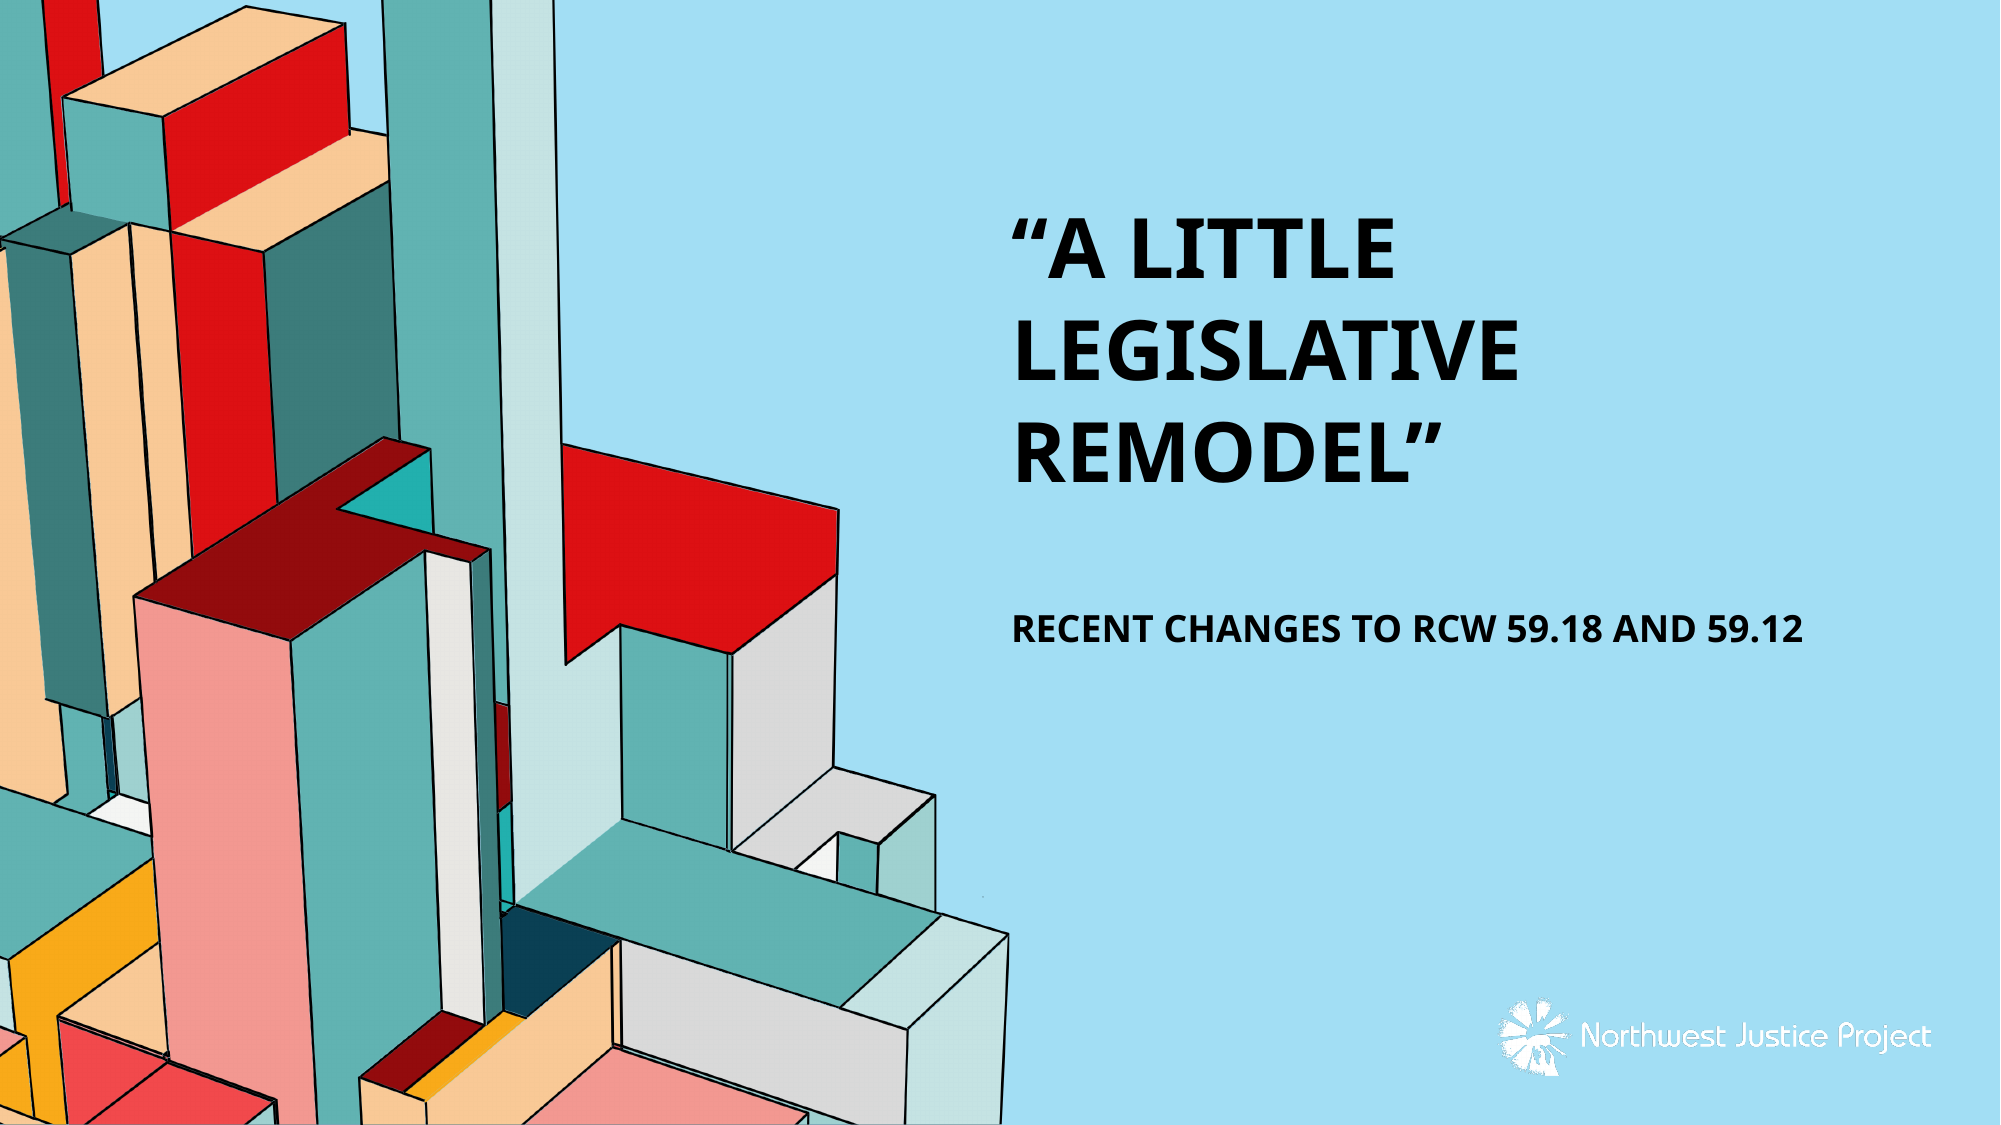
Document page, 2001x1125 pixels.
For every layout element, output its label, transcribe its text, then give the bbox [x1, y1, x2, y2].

picture [0, 0, 1010, 1125]
title “A Little Legislative Remodel” Recent Changes to RCW 59.18 and 59.12 [996, 157, 1853, 659]
picture [1497, 997, 1931, 1076]
